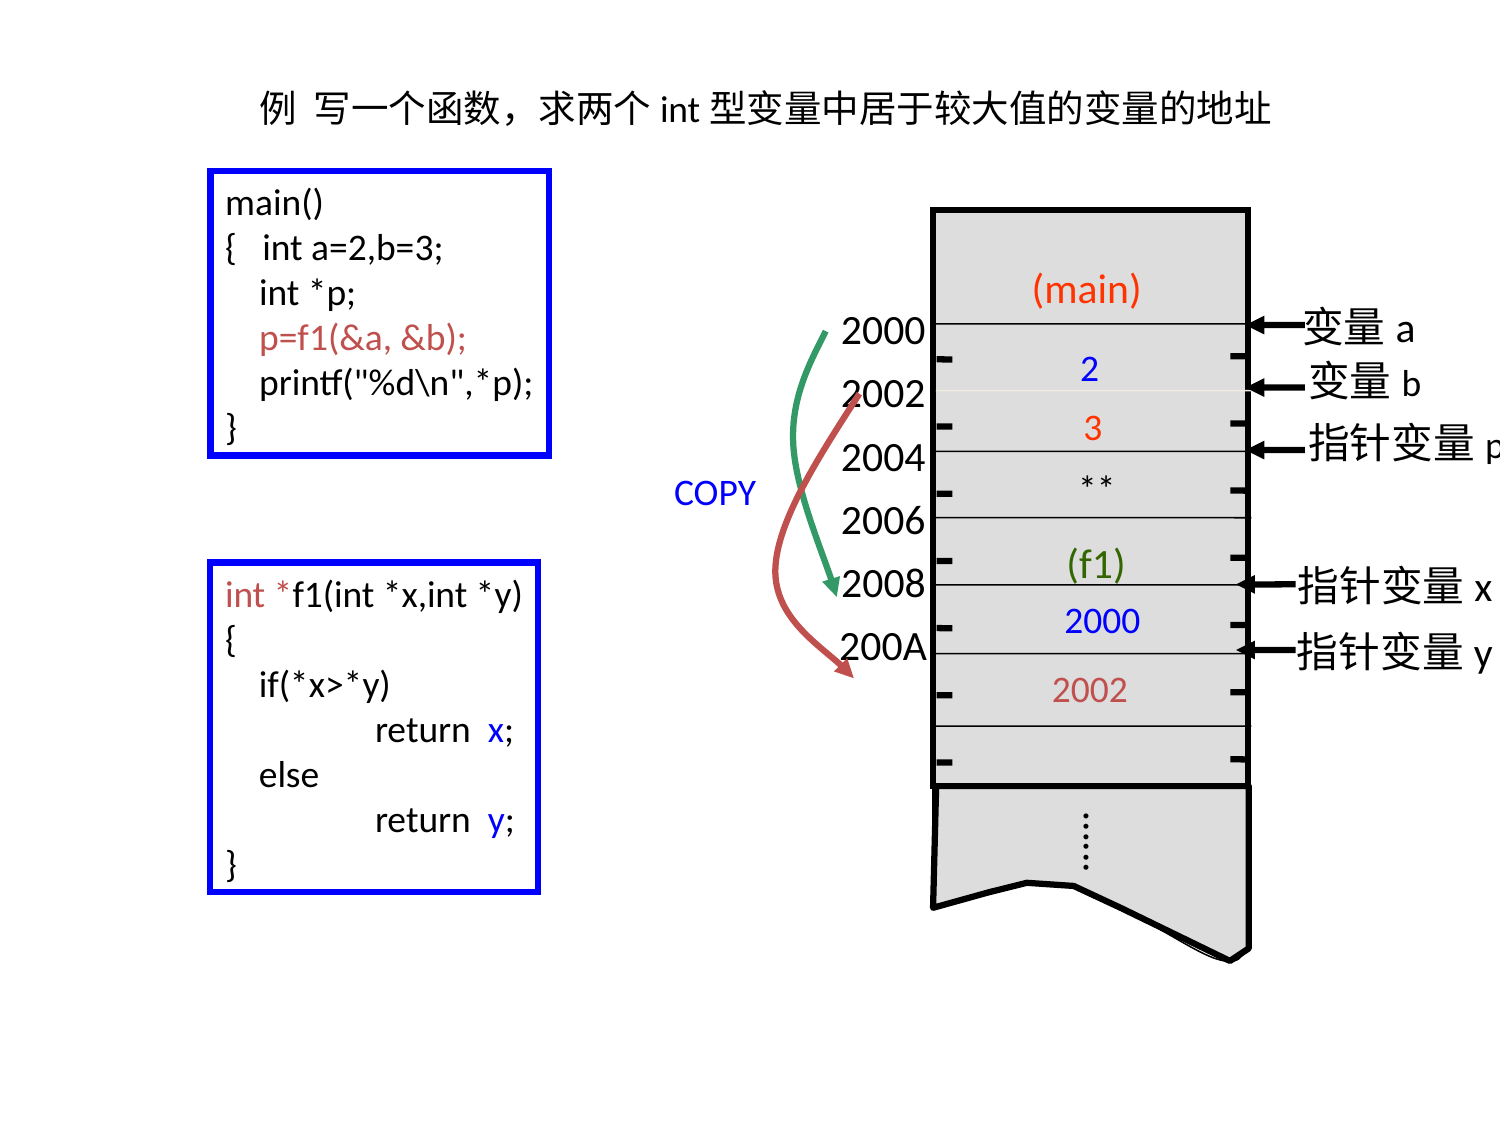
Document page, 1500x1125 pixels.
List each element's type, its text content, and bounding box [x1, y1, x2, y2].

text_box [633, 330, 860, 679]
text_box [151, 170, 607, 1004]
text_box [821, 209, 1252, 969]
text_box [1016, 254, 1500, 486]
text_box 例 写一个函数，求两个int型变量中居于较大值的变量的地址 [244, 78, 1287, 138]
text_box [1049, 529, 1500, 684]
